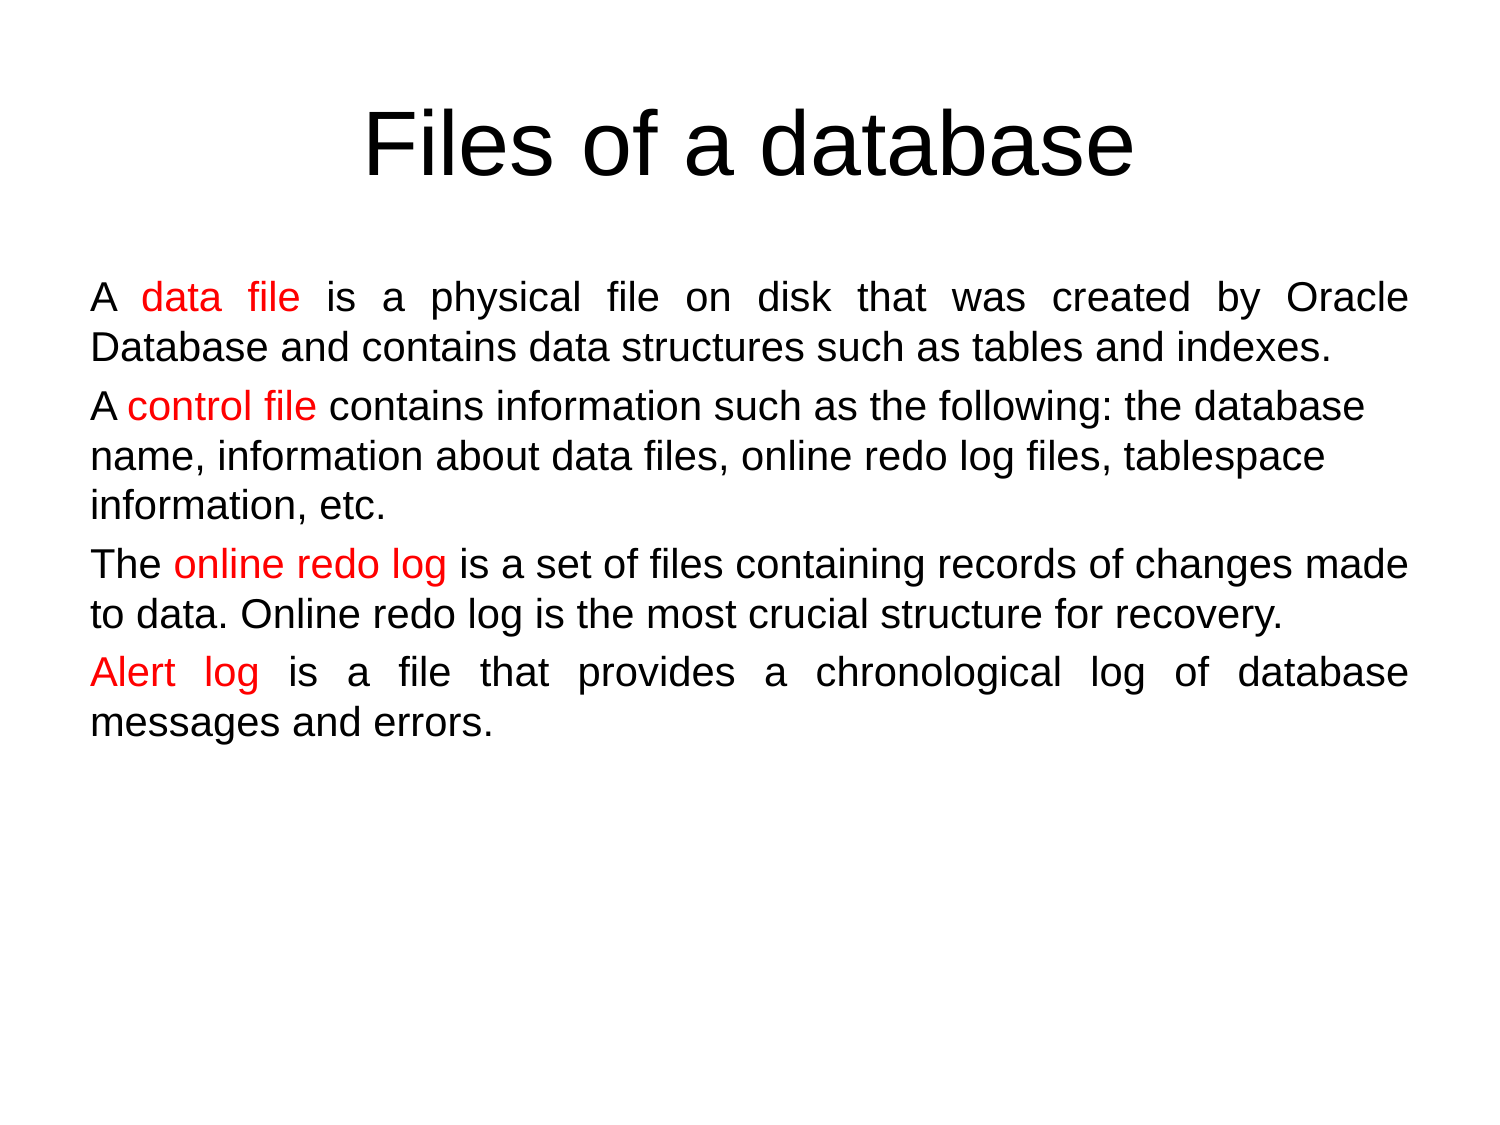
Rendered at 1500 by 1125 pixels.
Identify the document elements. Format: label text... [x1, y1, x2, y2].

title Files of a database [75, 45, 1425, 233]
list A data file is a physical file on disk that was created by Oracle Database and contains data structures such as tables and indexes. A control file contains information such as the following: the database name, information about data files, online redo log files, tablespace information, etc. The online redo log is a set of files containing records of changes made to data. Online redo log is the most crucial structure for recovery. Alert log is a file that provides a chronological log of database messages and errors. [75, 262, 1425, 1005]
